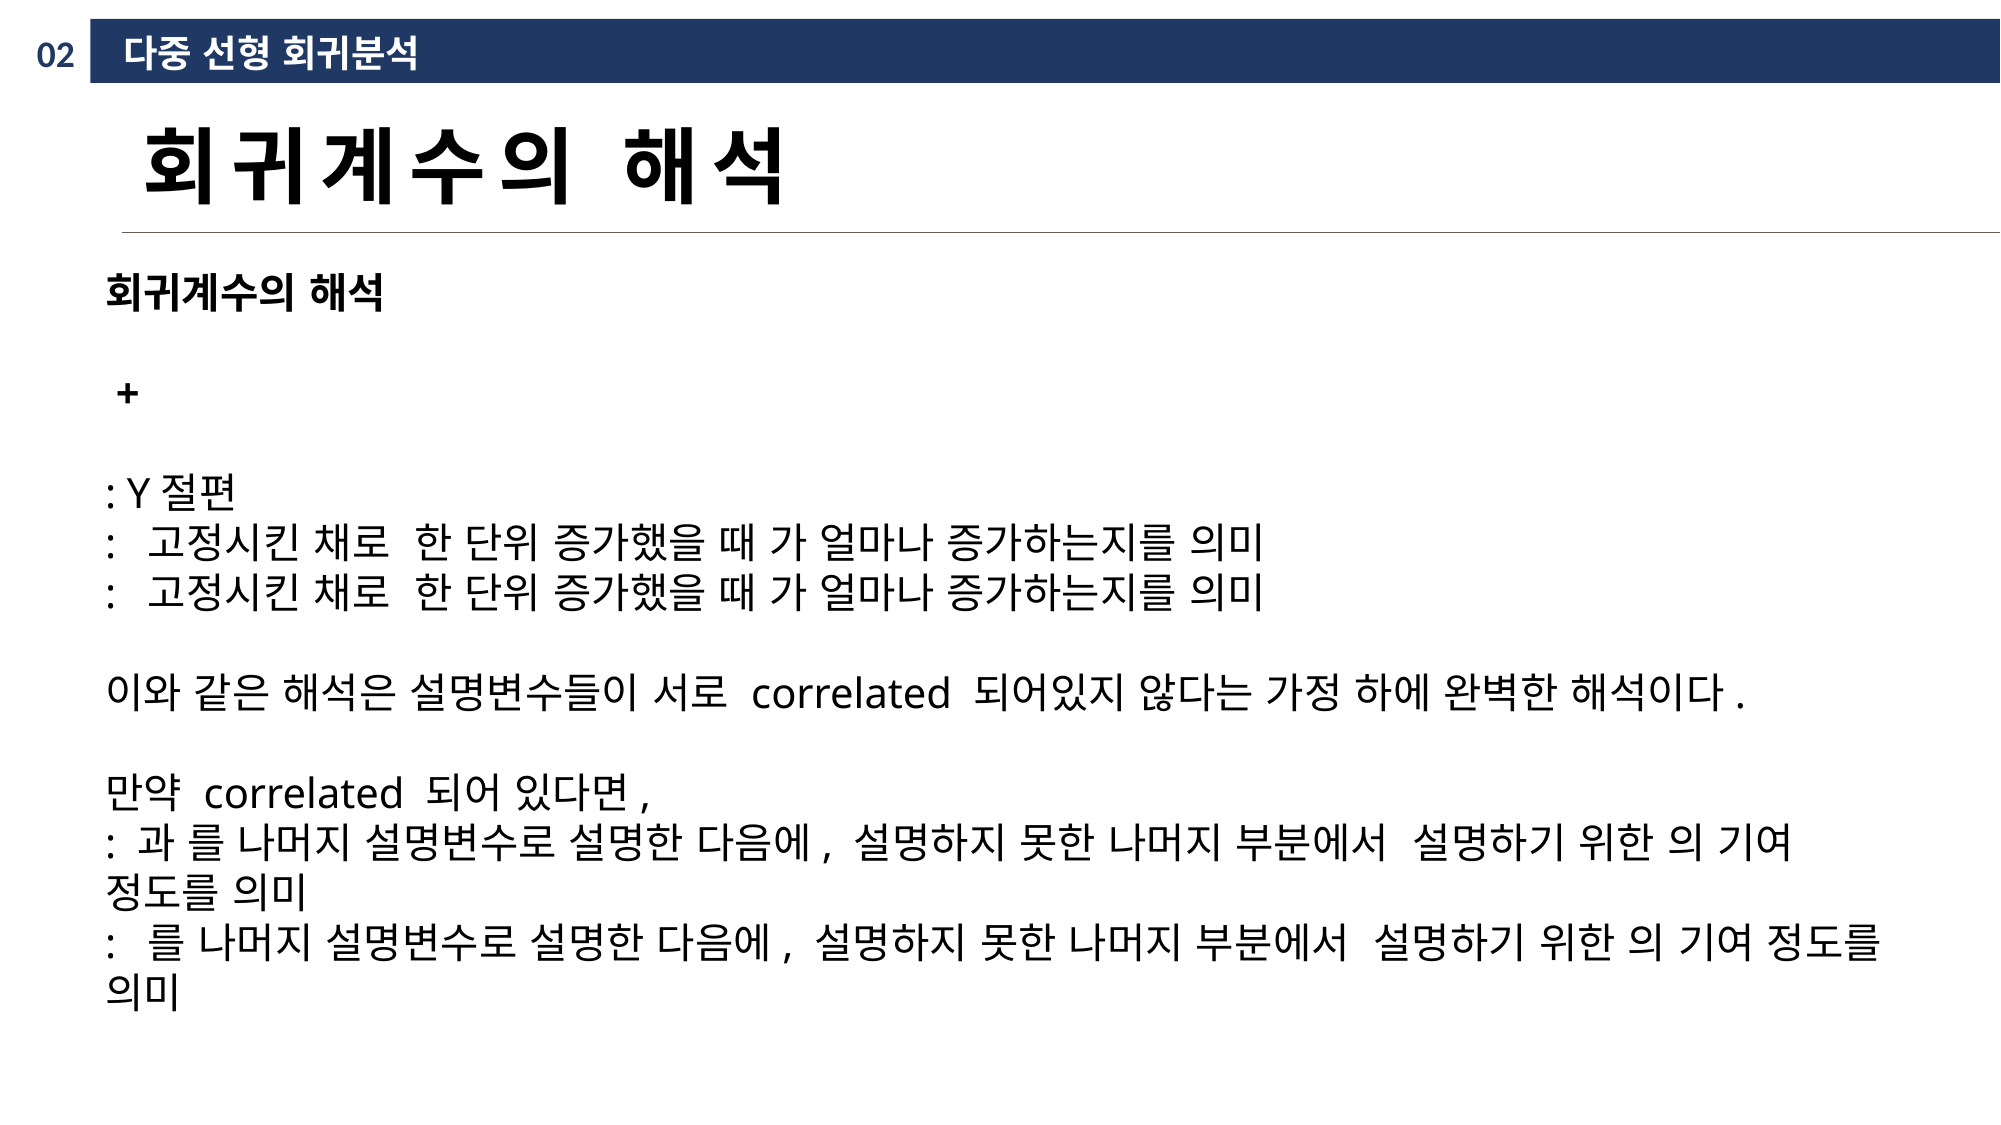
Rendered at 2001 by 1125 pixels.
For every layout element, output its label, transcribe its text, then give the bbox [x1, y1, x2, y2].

text_box 다중 선형 회귀분석 [108, 22, 436, 82]
text_box [89, 18, 2000, 84]
text_box 회귀계수의 해석 [127, 107, 804, 222]
text_box 02 [22, 22, 90, 82]
